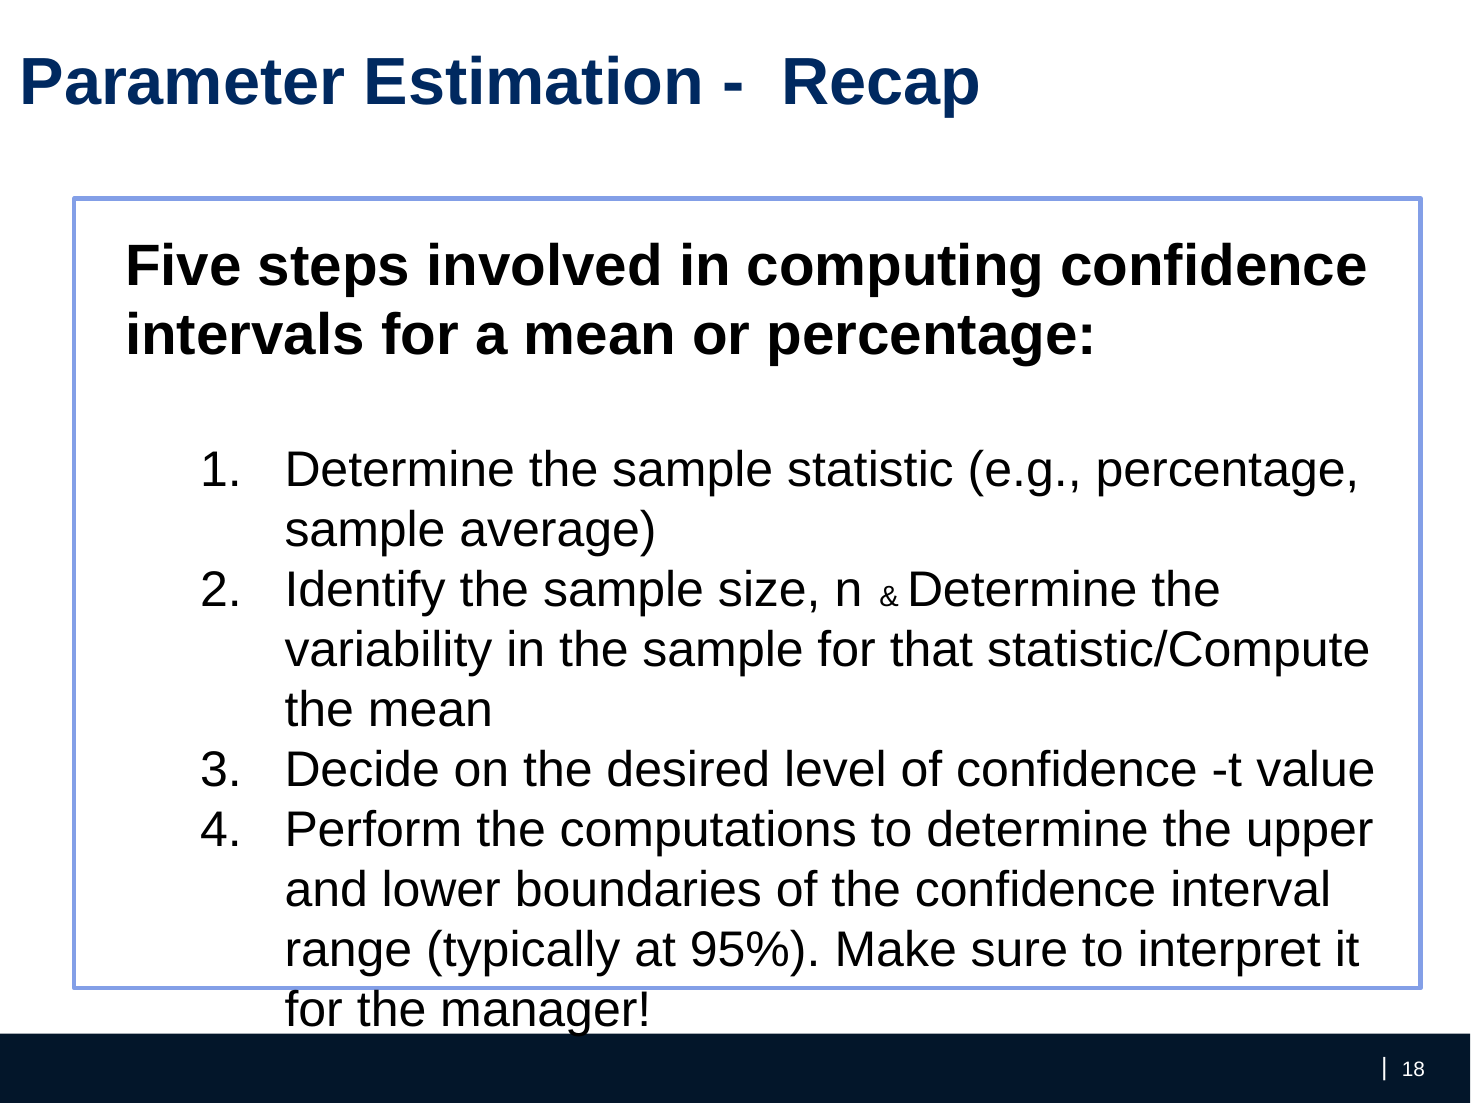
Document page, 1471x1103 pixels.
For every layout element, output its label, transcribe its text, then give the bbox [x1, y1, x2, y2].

text_box Five steps involved in computing confidence intervals for a mean or percentage: Determine the sample statistic (e.g., percentage, sample average) Identify the sample size, n & Determine the variability in the sample for that statistic/Compute the mean Decide on the desired level of confidence -t value Perform the computations to determine the upper and lower boundaries of the confidence interval range (typically at 95%). Make sure to interpret it for the manager! [110, 219, 1396, 992]
slide_number ‹#› [1401, 1055, 1434, 1081]
title Parameter Estimation - Recap [19, 37, 1434, 119]
text_box [74, 198, 1421, 989]
